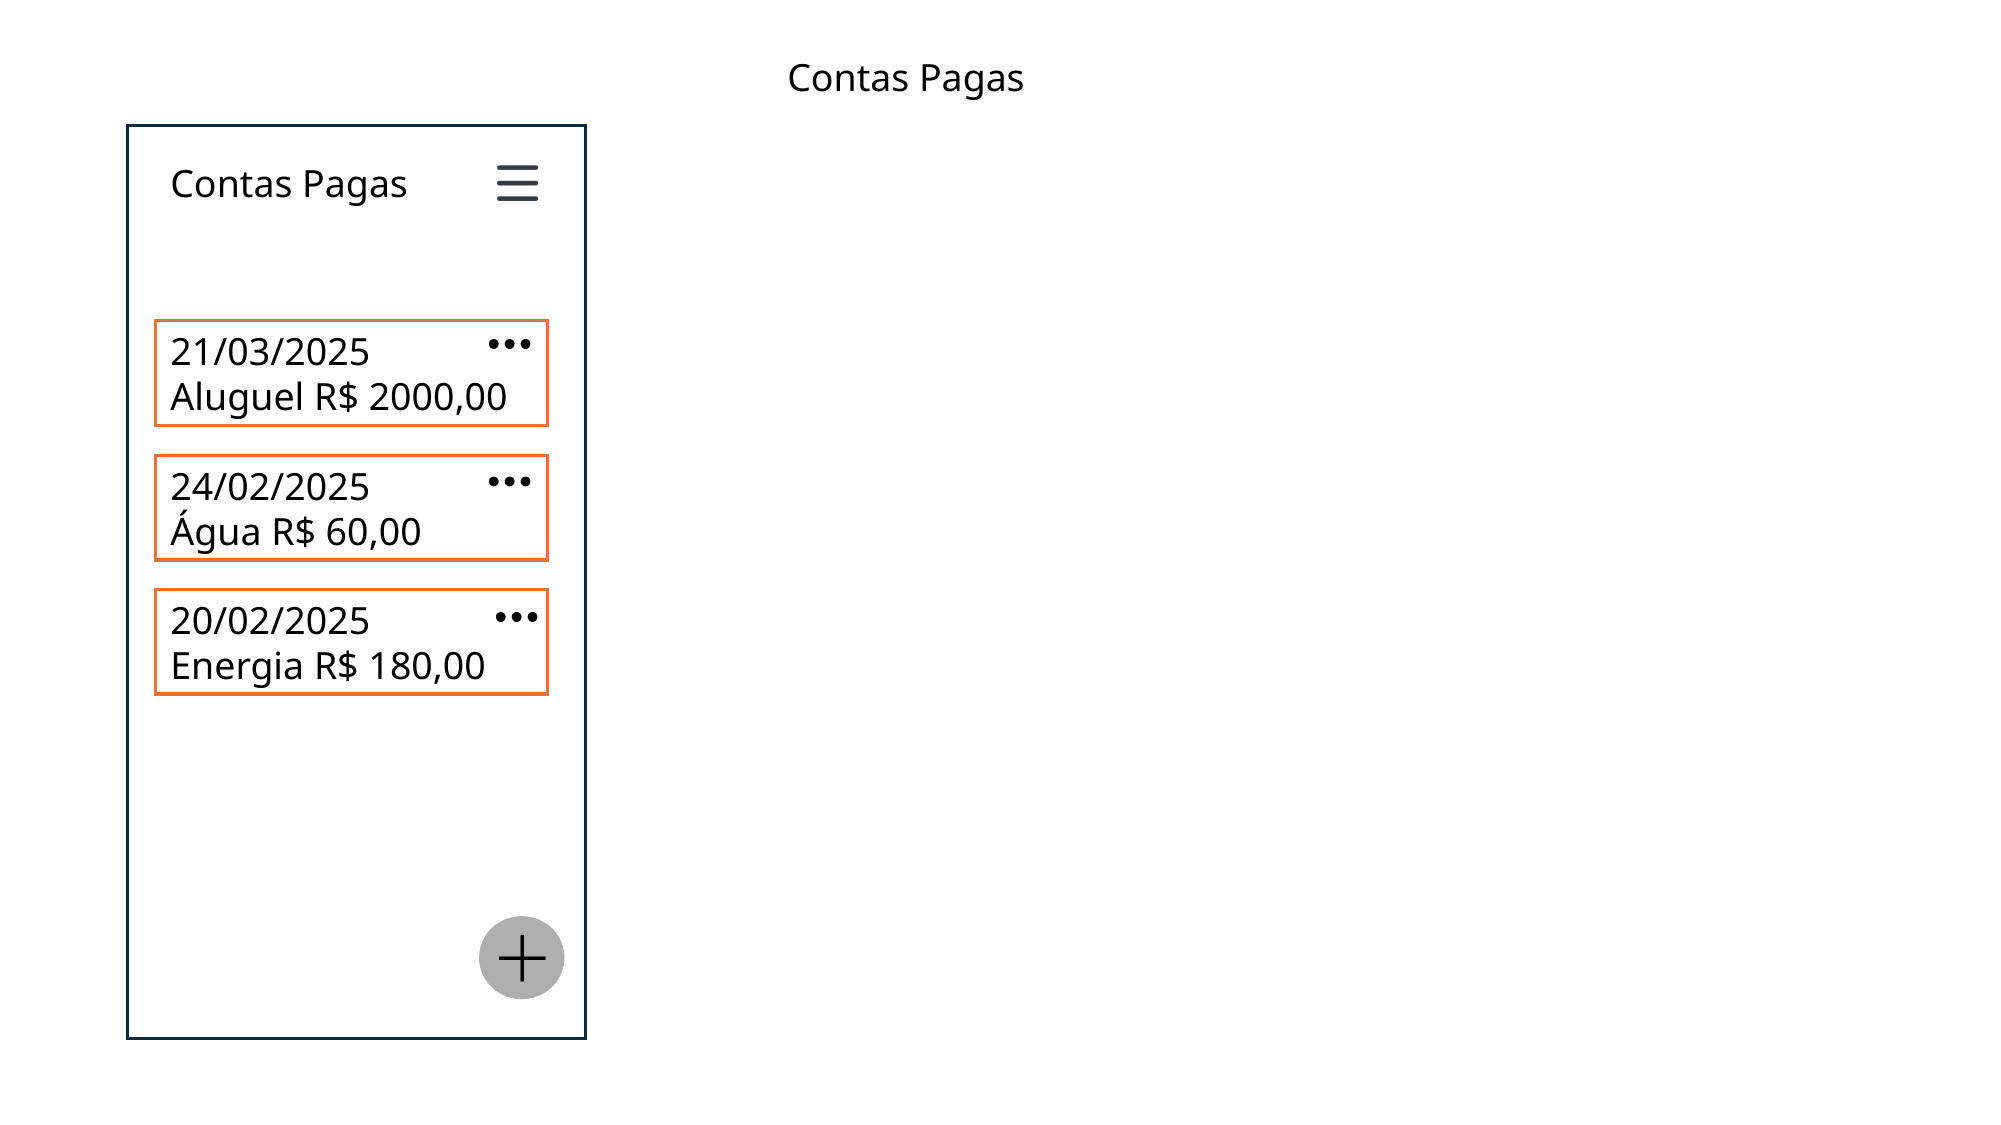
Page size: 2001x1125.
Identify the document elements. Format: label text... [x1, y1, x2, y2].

text_box Contas Pagas [772, 46, 1040, 107]
text_box 24/02/2025 Água R$ 60,00 [154, 454, 549, 562]
text_box [126, 124, 587, 1040]
picture [478, 451, 540, 514]
text_box 21/03/2025 Aluguel R$ 2000,00 [154, 319, 549, 427]
text_box 20/02/2025 Energia R$ 180,00 [154, 588, 549, 696]
picture [478, 314, 540, 376]
picture [486, 152, 548, 214]
picture [485, 587, 548, 649]
picture [478, 914, 565, 1002]
